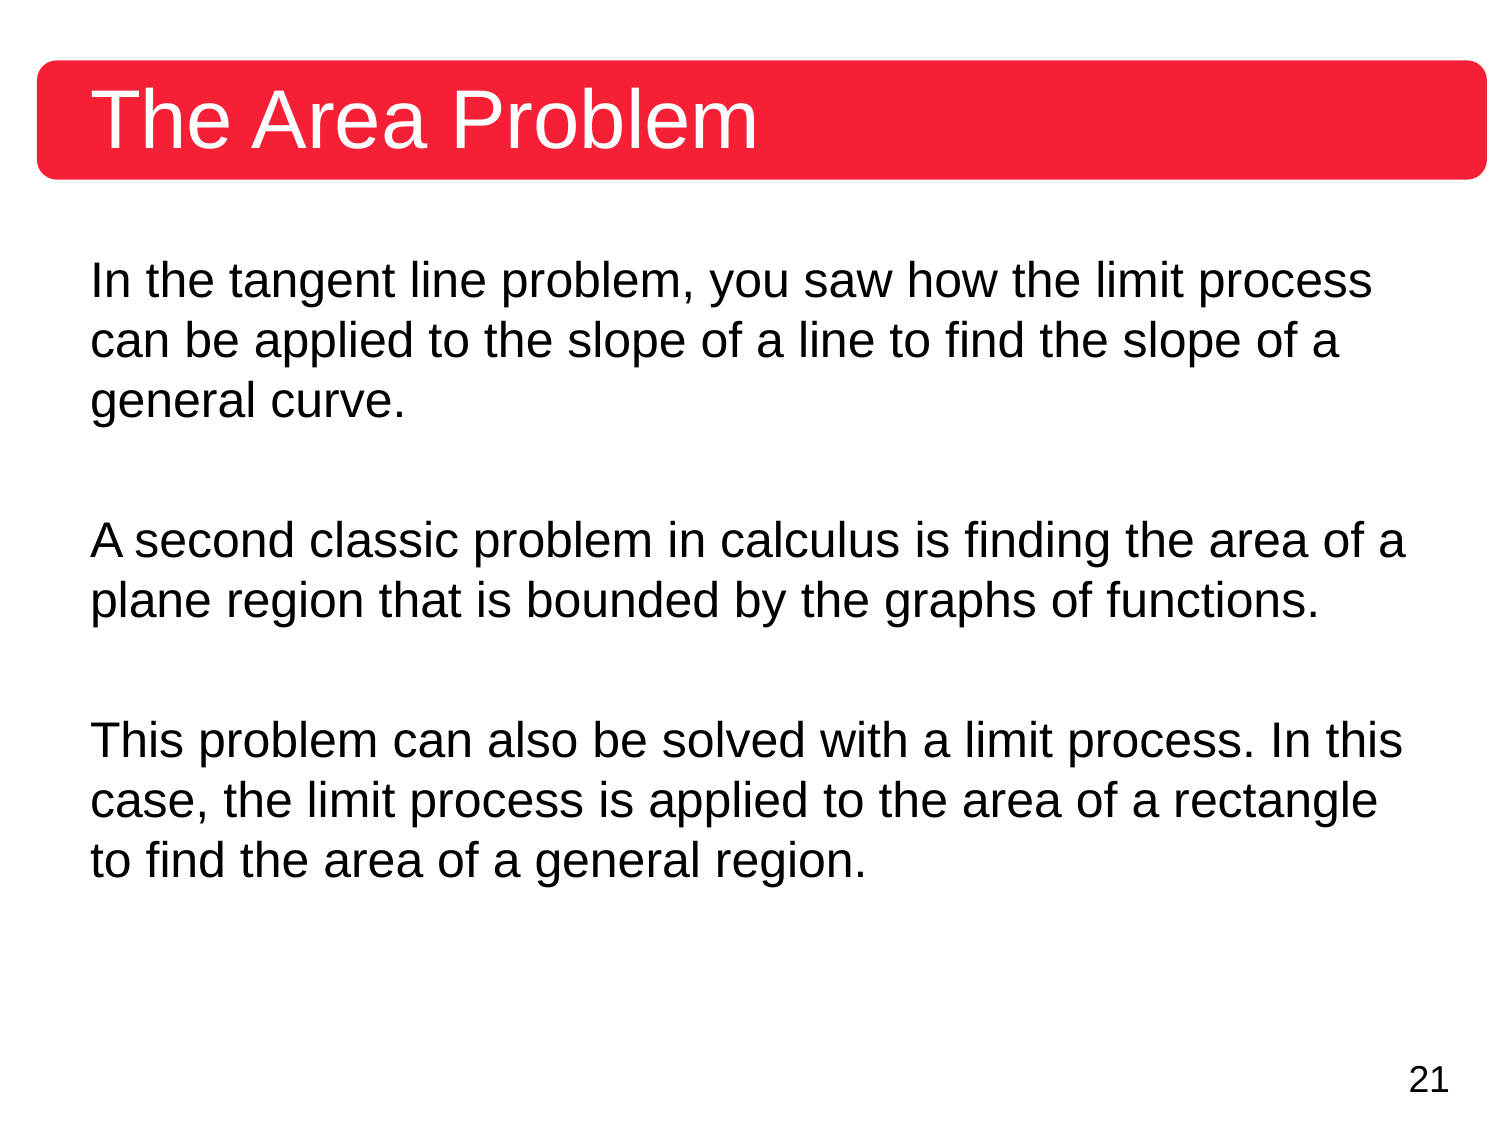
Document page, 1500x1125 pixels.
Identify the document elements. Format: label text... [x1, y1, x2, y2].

title The Area Problem [74, 56, 1439, 173]
list In the tangent line problem, you saw how the limit process can be applied to the slope of a line to find the slope of a general curve. A second classic problem in calculus is finding the area of a plane region that is bounded by the graphs of functions. This problem can also be solved with a limit process. In this case, the limit process is applied to the area of a rectangle to find the area of a general region. [74, 239, 1438, 1076]
